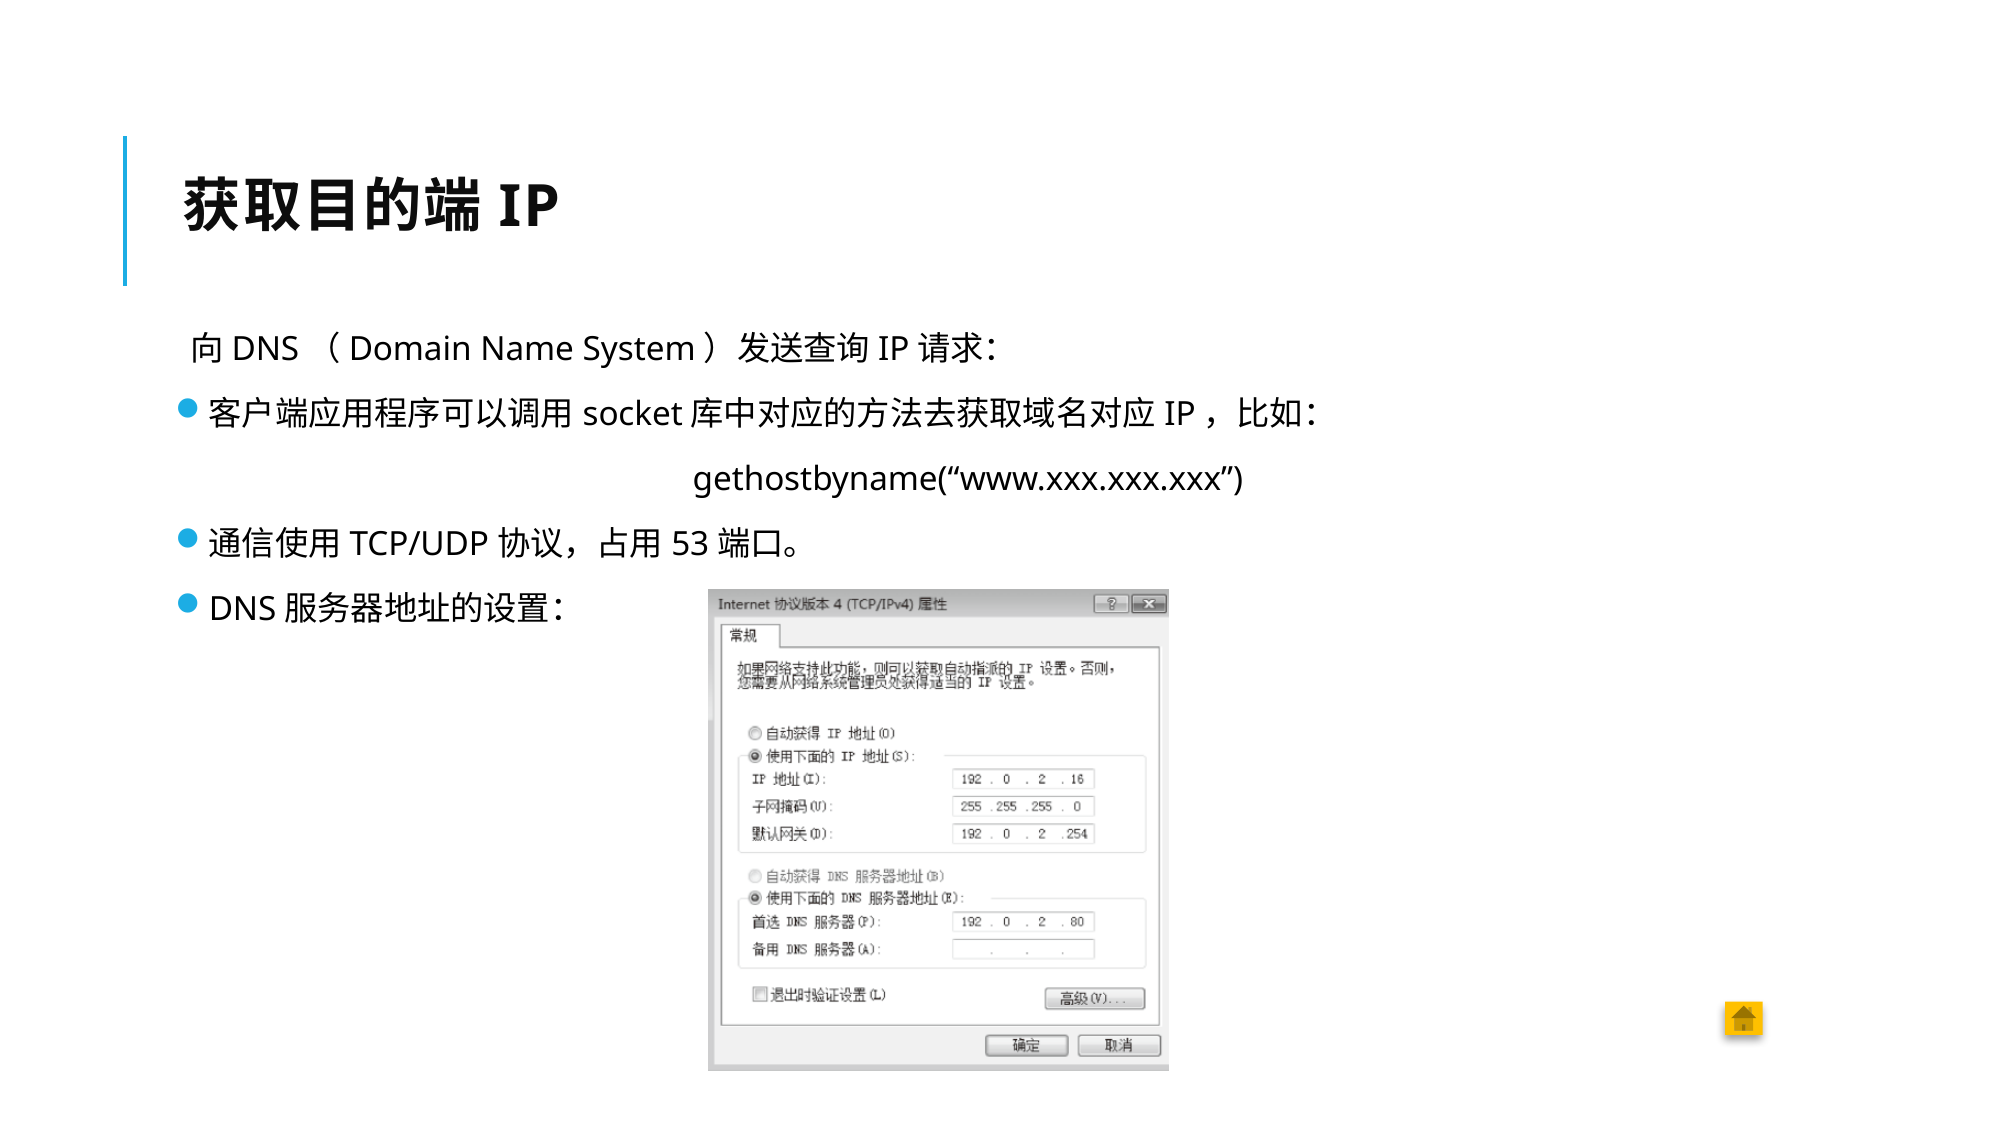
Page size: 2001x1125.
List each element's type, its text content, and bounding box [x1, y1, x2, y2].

title 获取目的端IP [168, 131, 1763, 289]
text_box [1724, 1000, 1764, 1036]
picture [708, 589, 1169, 1071]
list 向DNS（Domain Name System）发送查询IP请求： 客户端应用程序可以调用socket库中对应的方法去获取域名对应IP，比如： gethostbyname(“www.xxx.xxx.xxx”) 通信使用TCP/UDP协议，占用53端口。 DNS服务器地址的设置： [168, 324, 1763, 1071]
